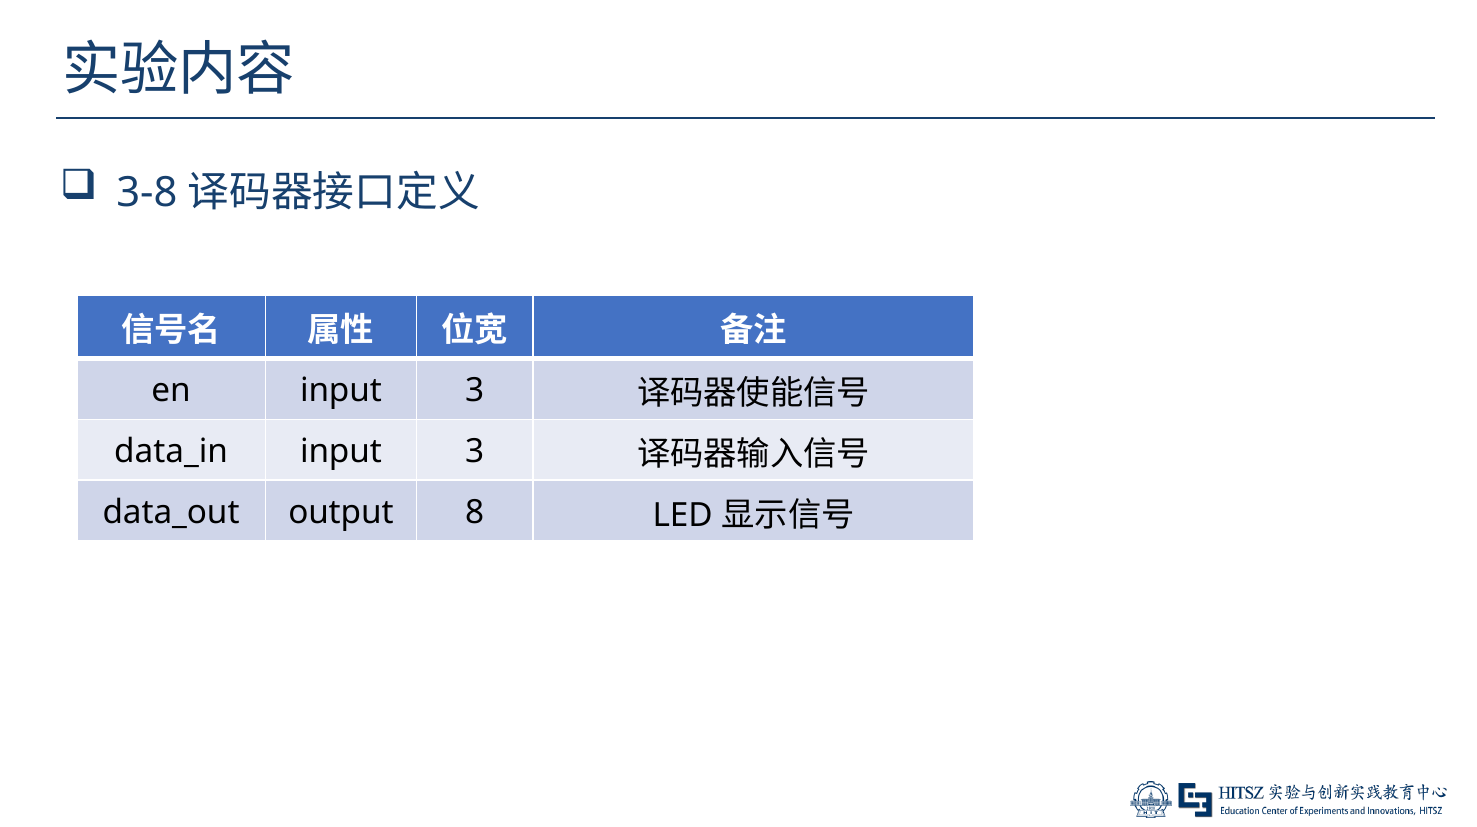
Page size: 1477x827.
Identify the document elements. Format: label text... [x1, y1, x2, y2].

table_cell 译码器输入信号 [534, 420, 973, 479]
table_cell output [266, 481, 416, 540]
table_header 信号名 [78, 296, 265, 356]
table_cell en [78, 361, 265, 419]
table_header 备注 [534, 296, 973, 356]
table_cell LED显示信号 [534, 481, 973, 540]
text_box 实验内容 [47, 23, 396, 109]
table_cell 3 [417, 361, 532, 419]
table_cell 8 [417, 481, 532, 540]
table_cell data_out [78, 481, 265, 540]
picture [1128, 781, 1452, 818]
table_header 属性 [266, 296, 416, 356]
table_cell 3 [417, 420, 532, 479]
table_header 位宽 [417, 296, 532, 356]
text_box 3-8译码器接口定义 [45, 132, 784, 448]
table_cell input [266, 420, 416, 479]
table_cell data_in [78, 420, 265, 479]
table_cell 译码器使能信号 [534, 361, 973, 419]
table_cell input [266, 361, 416, 419]
